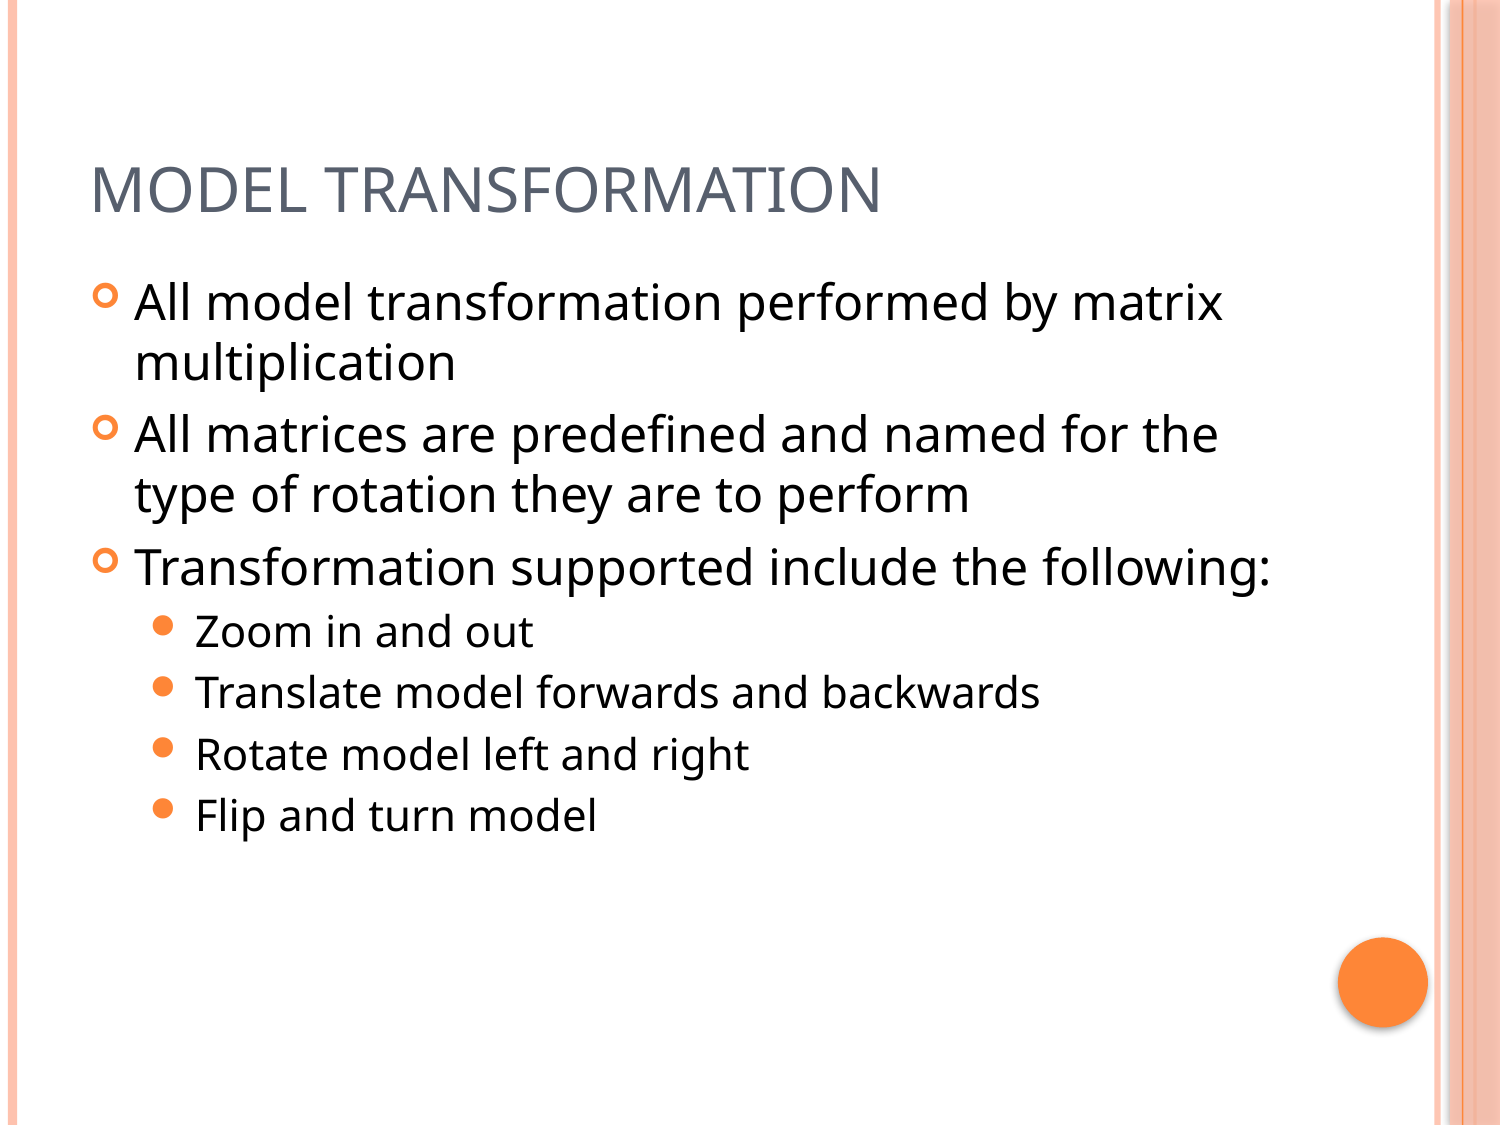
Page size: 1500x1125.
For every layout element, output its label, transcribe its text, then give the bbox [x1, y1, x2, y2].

list All model transformation performed by matrix multiplication All matrices are predefined and named for the type of rotation they are to perform Transformation supported include the following: Zoom in and out Translate model forwards and backwards Rotate model left and right Flip and turn model [75, 262, 1300, 1062]
title Model Transformation [75, 45, 1300, 233]
